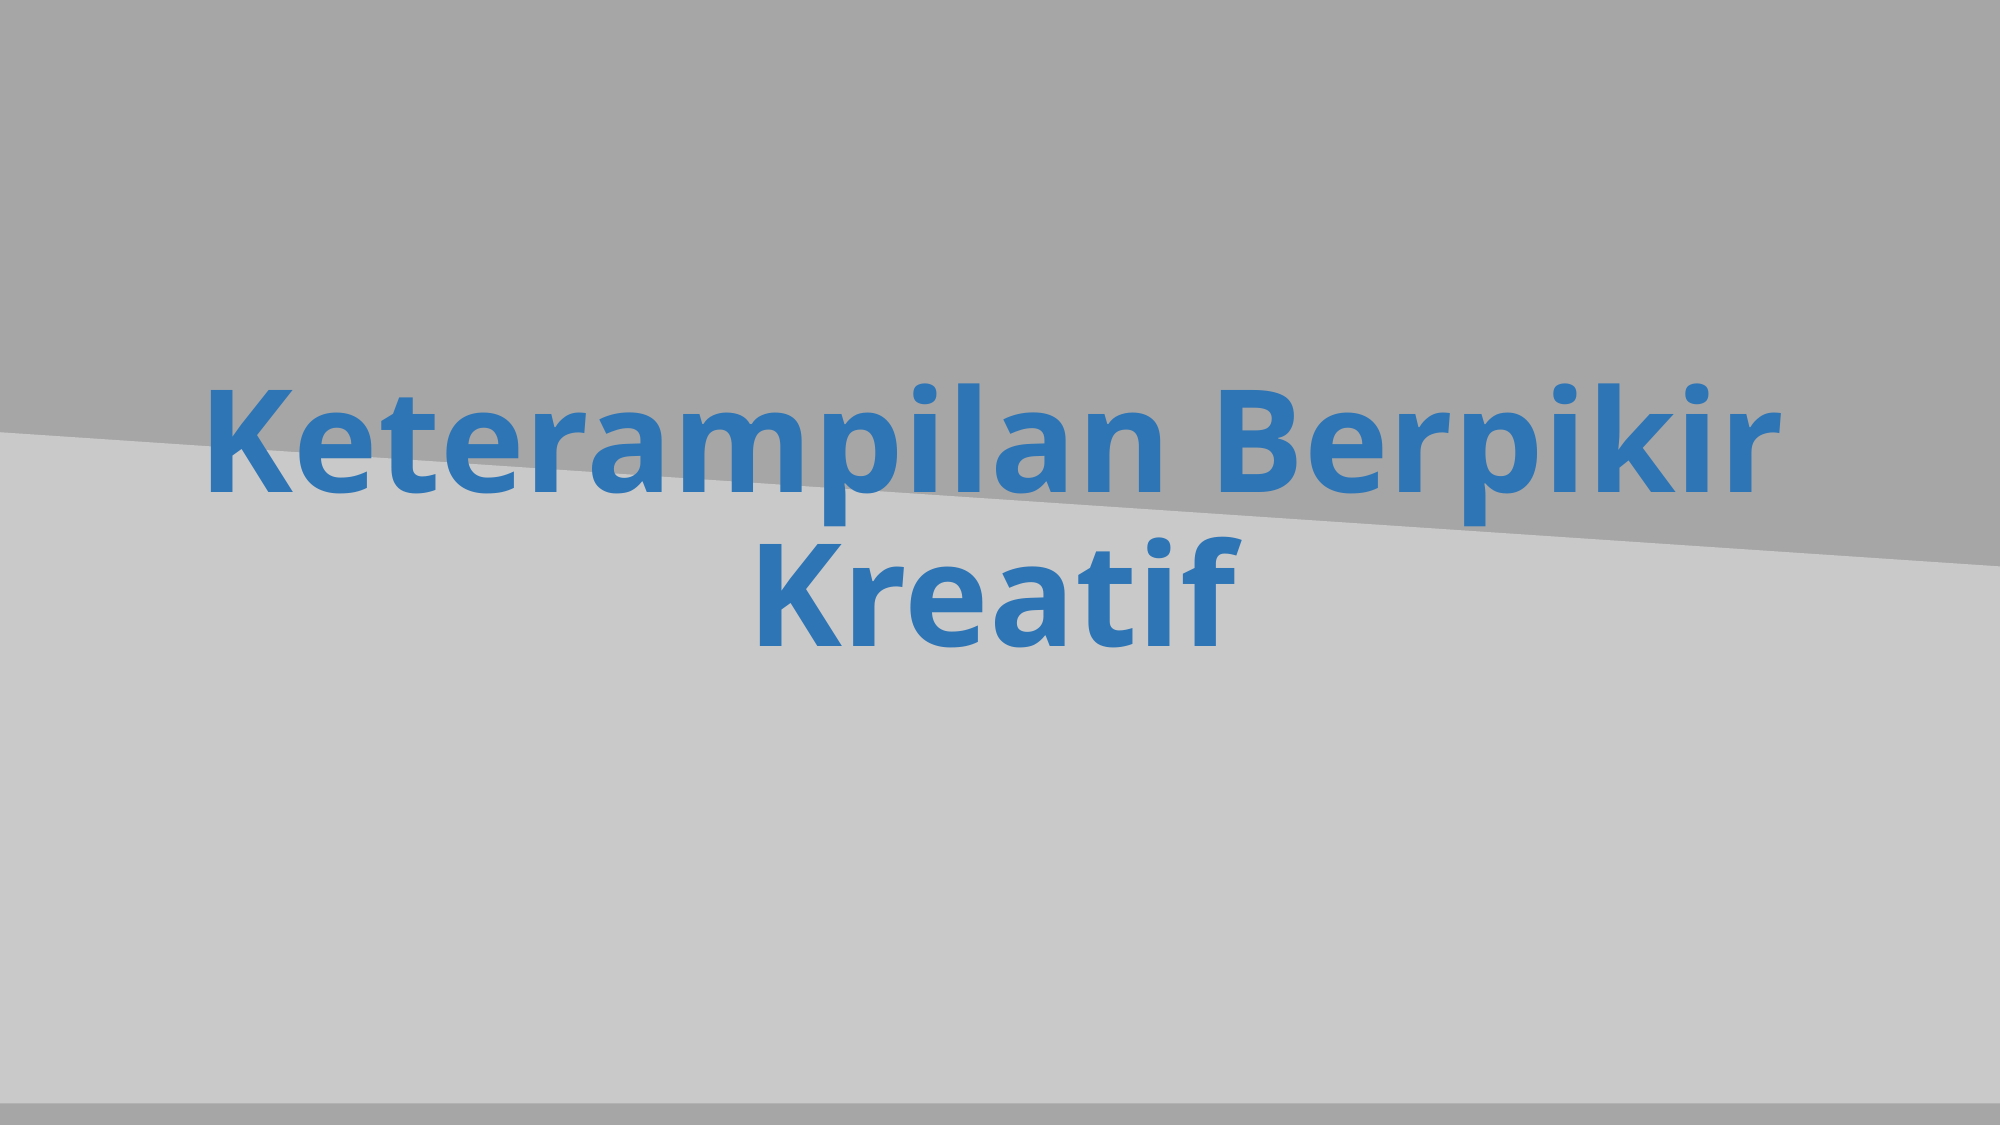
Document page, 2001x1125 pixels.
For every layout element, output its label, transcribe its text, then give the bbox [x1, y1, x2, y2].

title Keterampilan Berpikir Kreatif [44, 359, 1940, 685]
